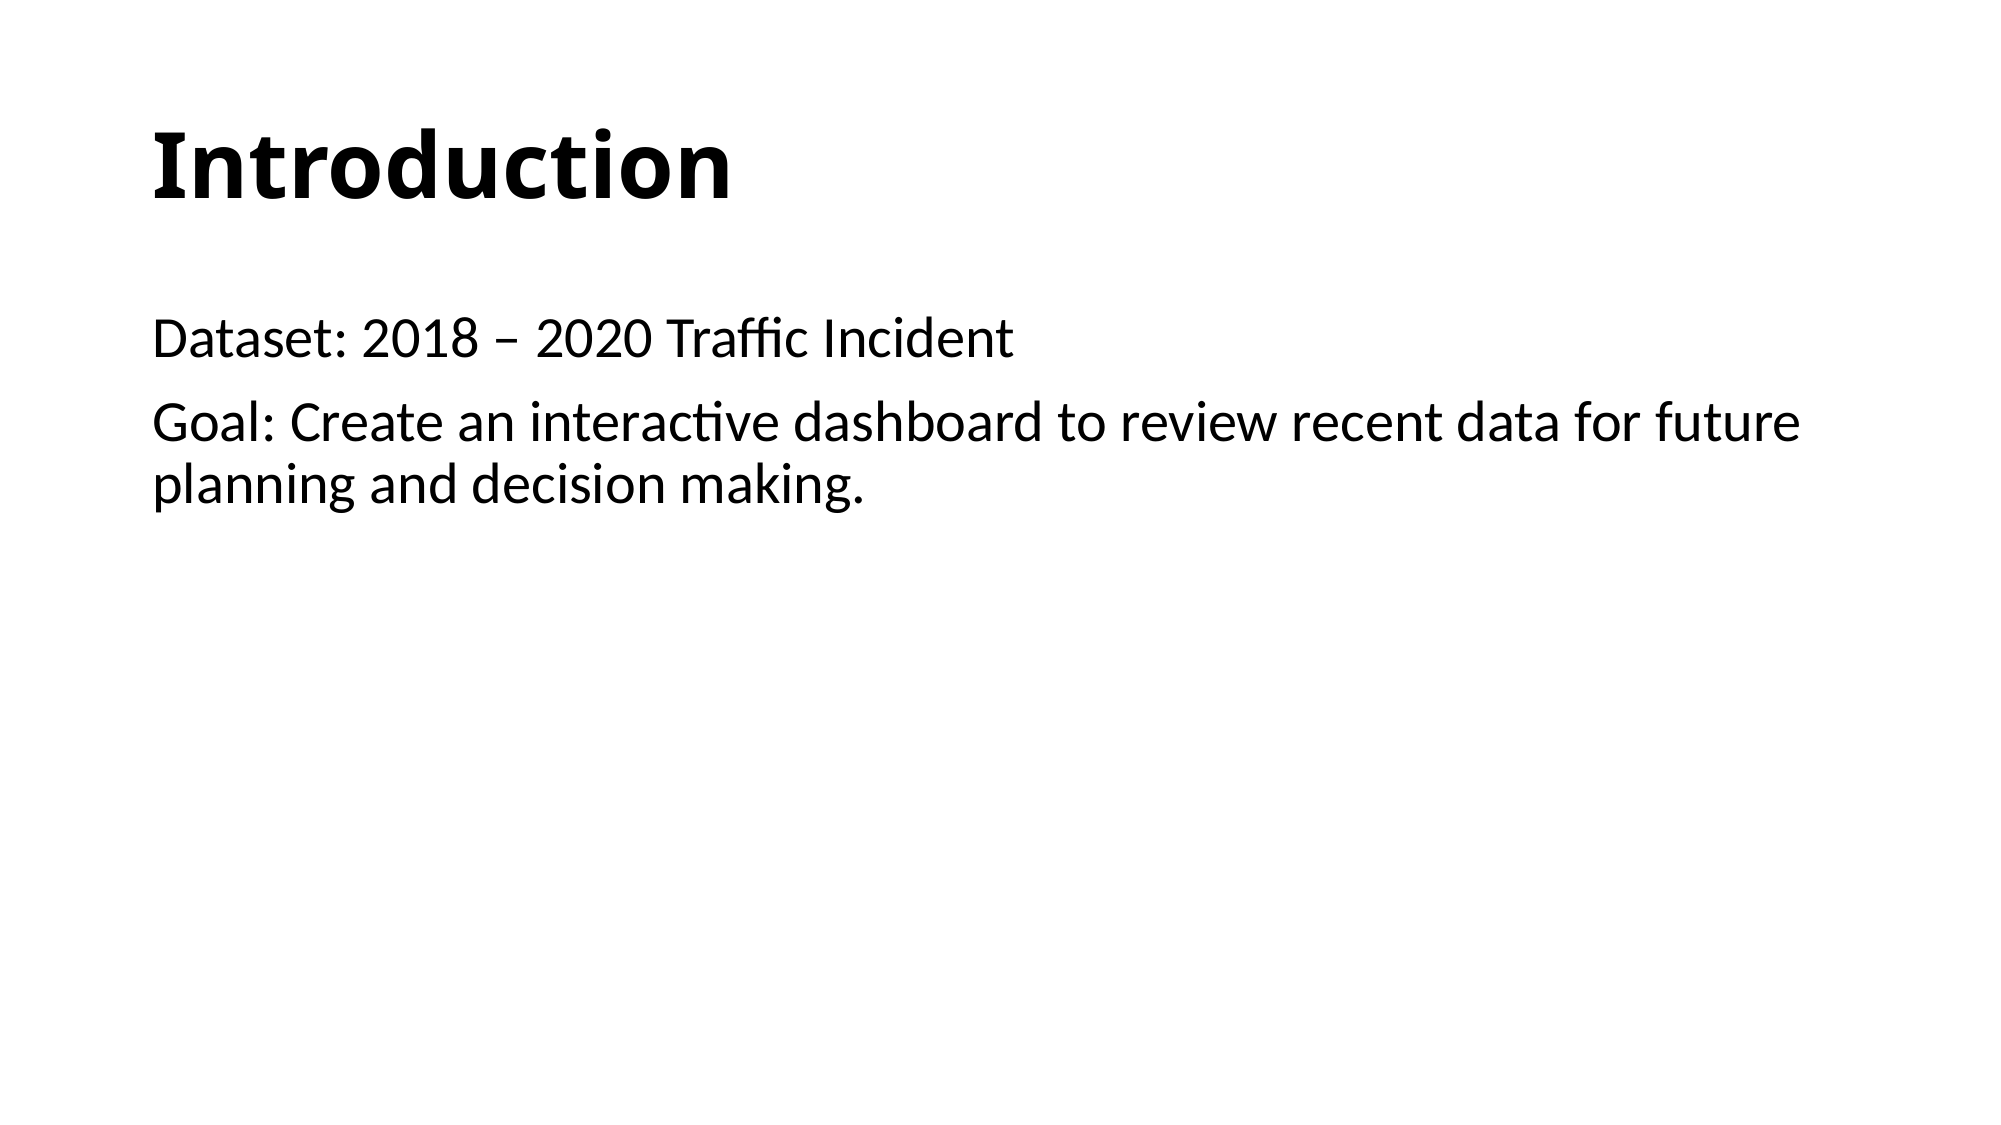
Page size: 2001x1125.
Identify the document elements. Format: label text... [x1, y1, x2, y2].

title Introduction [137, 59, 1863, 278]
list Dataset: 2018 – 2020 Traffic Incident Goal: Create an interactive dashboard to review recent data for future planning and decision making. [137, 299, 1863, 1014]
